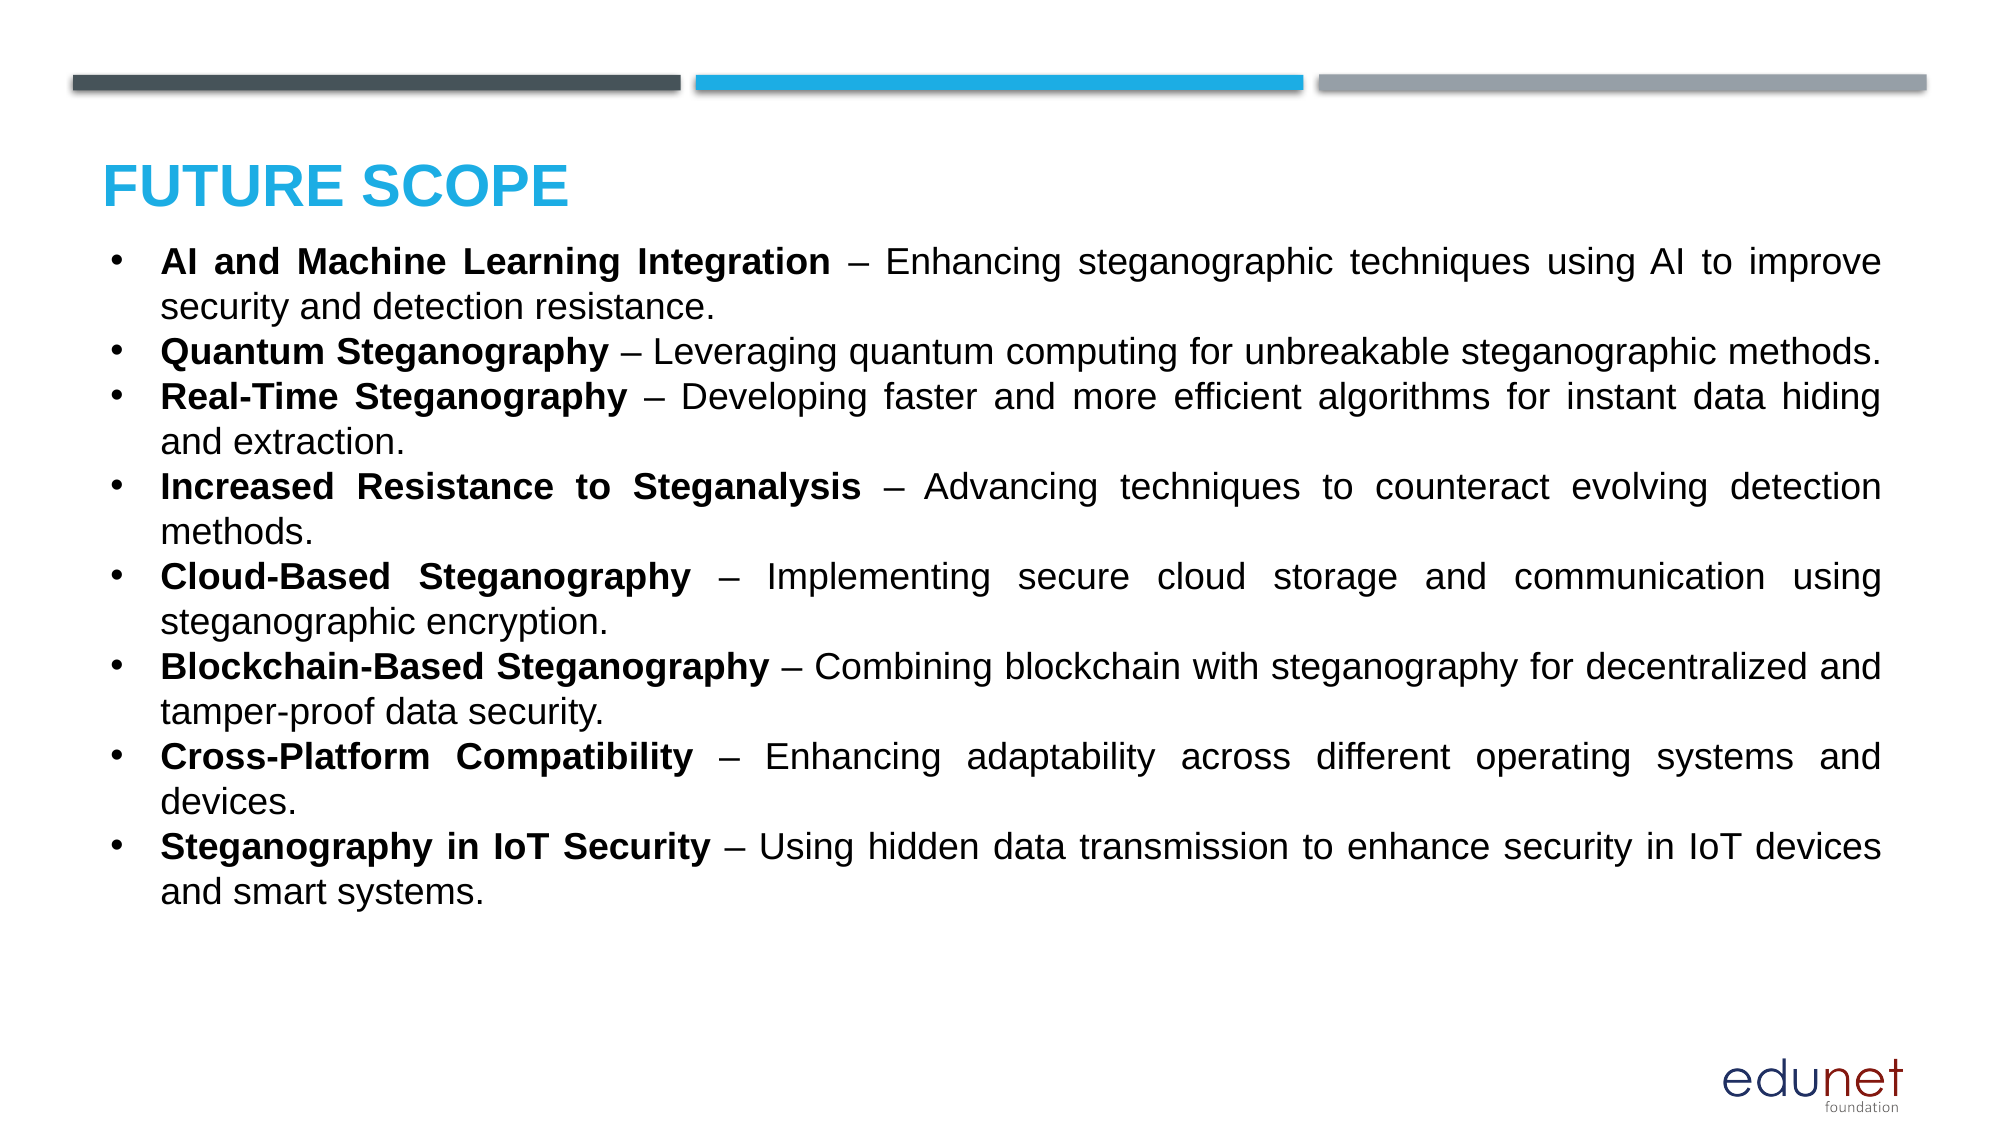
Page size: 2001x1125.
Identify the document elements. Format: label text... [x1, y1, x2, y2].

list AI and Machine Learning Integration – Enhancing steganographic techniques using AI to improve security and detection resistance. Quantum Steganography – Leveraging quantum computing for unbreakable steganographic methods. Real-Time Steganography – Developing faster and more efficient algorithms for instant data hiding and extraction. Increased Resistance to Steganalysis – Advancing techniques to counteract evolving detection methods. Cloud-Based Steganography – Implementing secure cloud storage and communication using steganographic encryption. Blockchain-Based Steganography – Combining blockchain with steganography for decentralized and tamper-proof data security. Cross-Platform Compatibility – Enhancing adaptability across different operating systems and devices. Steganography in IoT Security – Using hidden data transmission to enhance security in IoT devices and smart systems. [95, 229, 1898, 965]
picture [1719, 1056, 1905, 1116]
text_box Future scope [87, 138, 1898, 226]
